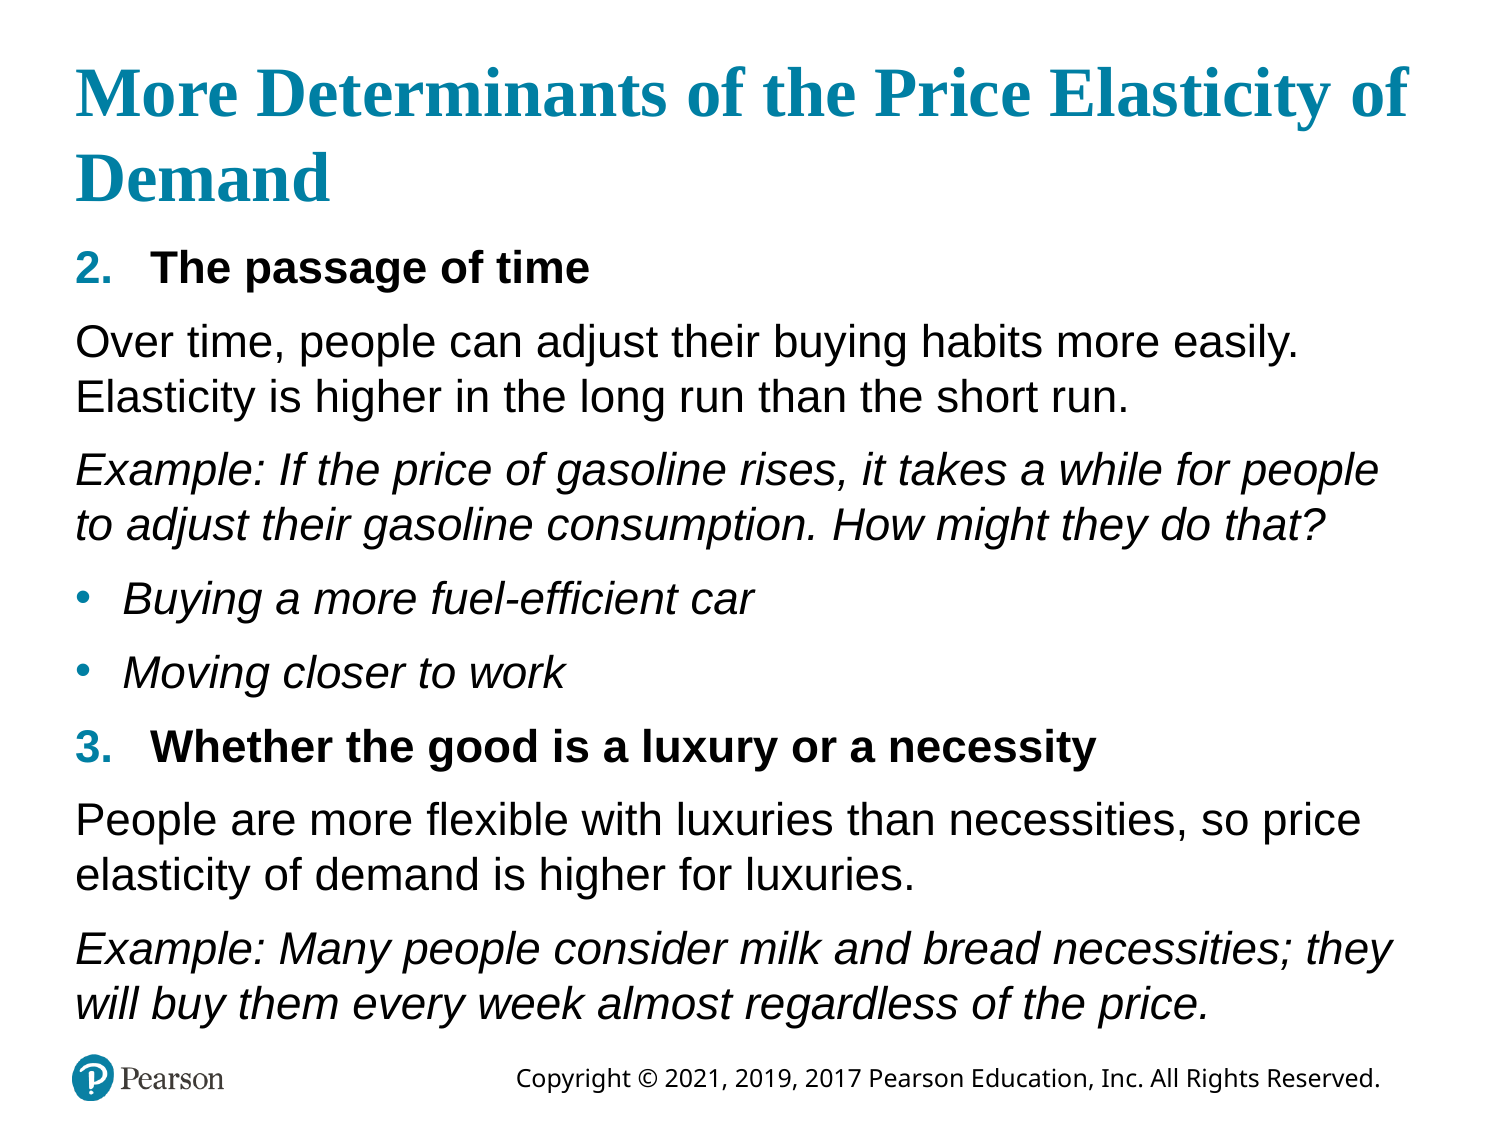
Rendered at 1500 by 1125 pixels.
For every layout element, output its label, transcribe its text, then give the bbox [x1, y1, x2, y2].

title More Determinants of the Price Elasticity of Demand [75, 35, 1425, 216]
picture [99, 1054, 224, 1101]
picture [81, 1064, 107, 1089]
picture [72, 1087, 83, 1101]
list The passage of time Over time, people can adjust their buying habits more easily. Elasticity is higher in the long run than the short run. Example: If the price of gasoline rises, it takes a while for people to adjust their gasoline consumption. How might they do that? Buying a more fuel-efficient car Moving closer to work Whether the good is a luxury or a necessity People are more flexible with luxuries than necessities, so price elasticity of demand is higher for luxuries. Example: Many people consider milk and bread necessities; they will buy them every week almost regardless of the price. [75, 237, 1425, 1036]
picture [72, 1054, 89, 1072]
